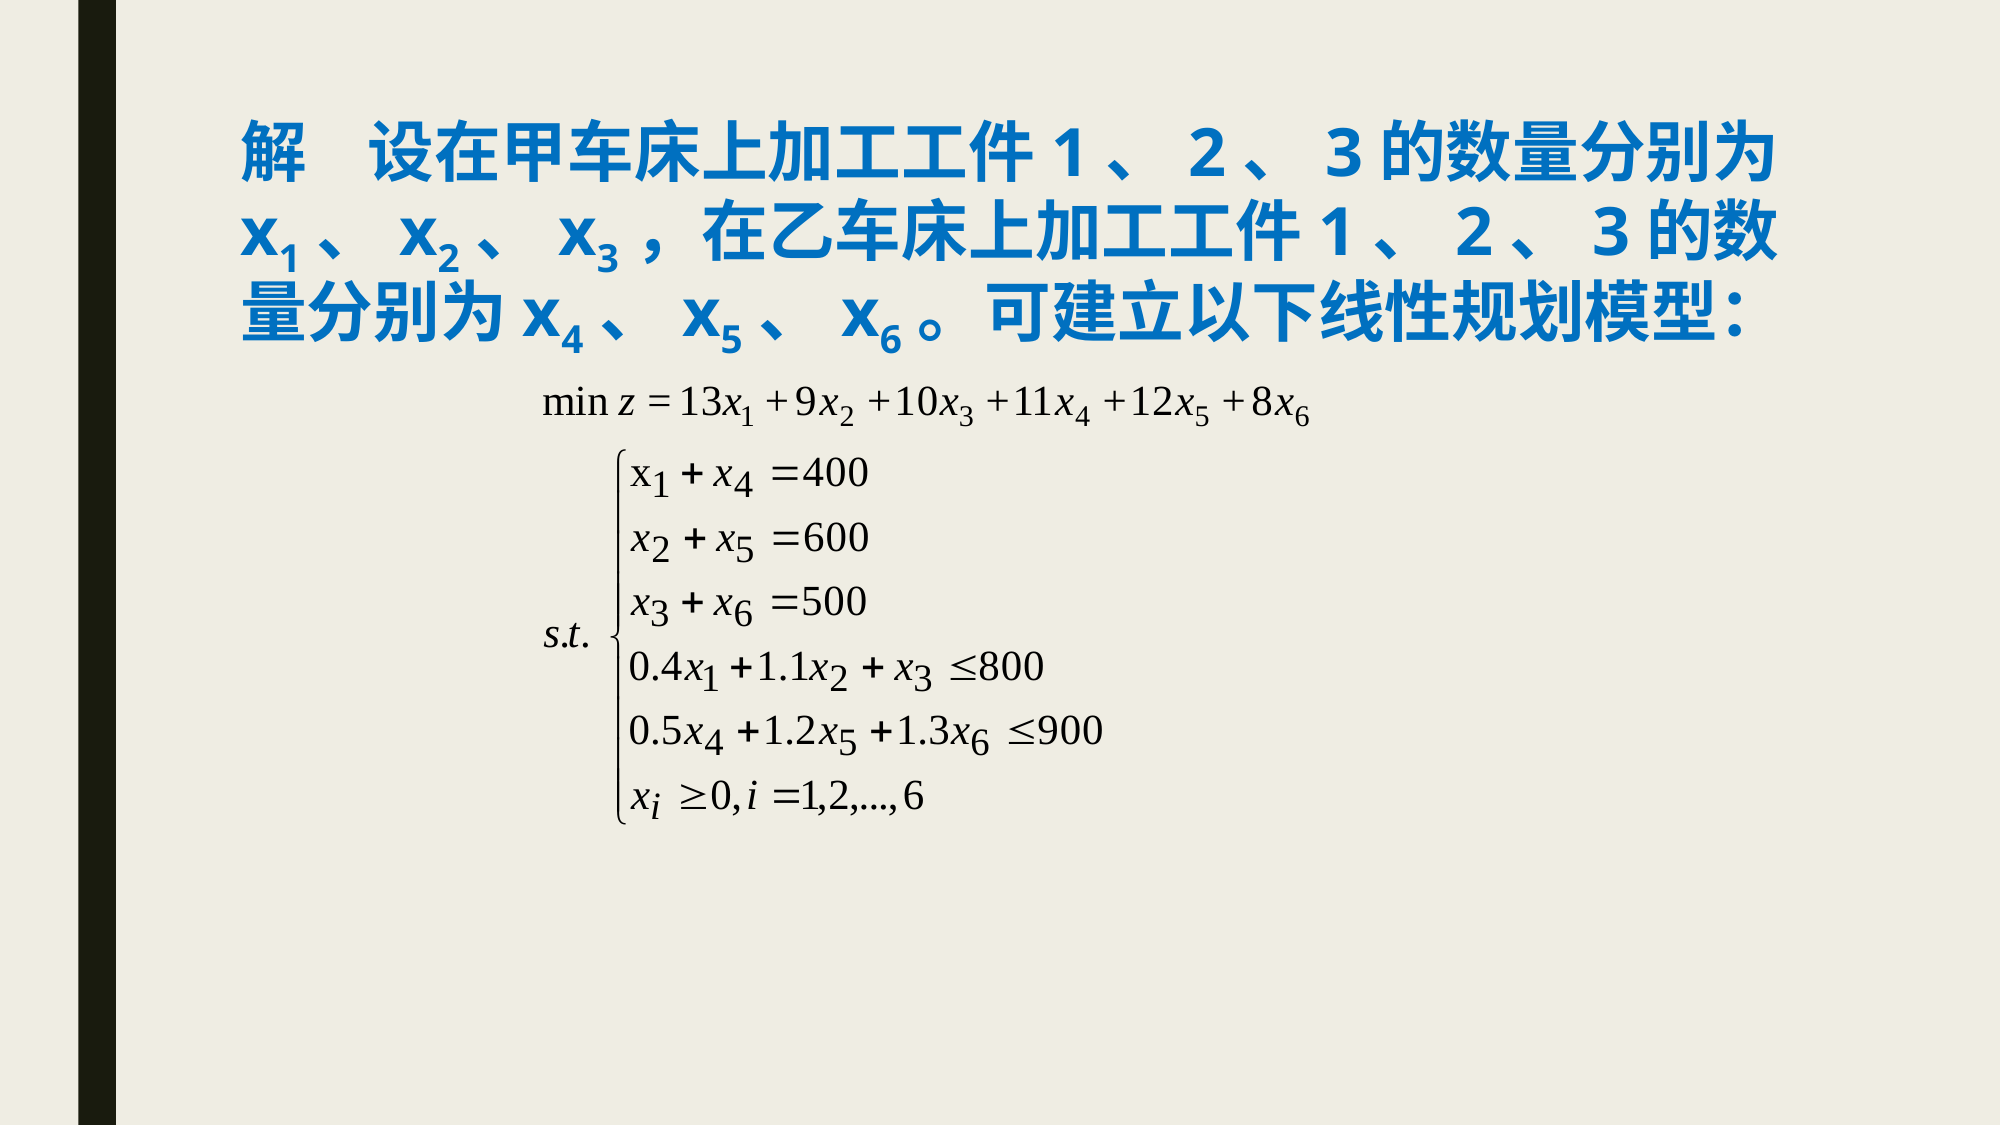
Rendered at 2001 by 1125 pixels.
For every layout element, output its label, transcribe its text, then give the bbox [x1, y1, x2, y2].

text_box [444, 372, 1610, 926]
title 解 设在甲车床上加工工件1、2、3的数量分别为x1、x2、x3，在乙车床上加工工件1、2、3的数量分别为x4、x5、x6。可建立以下线性规划模型： [225, 112, 1800, 357]
